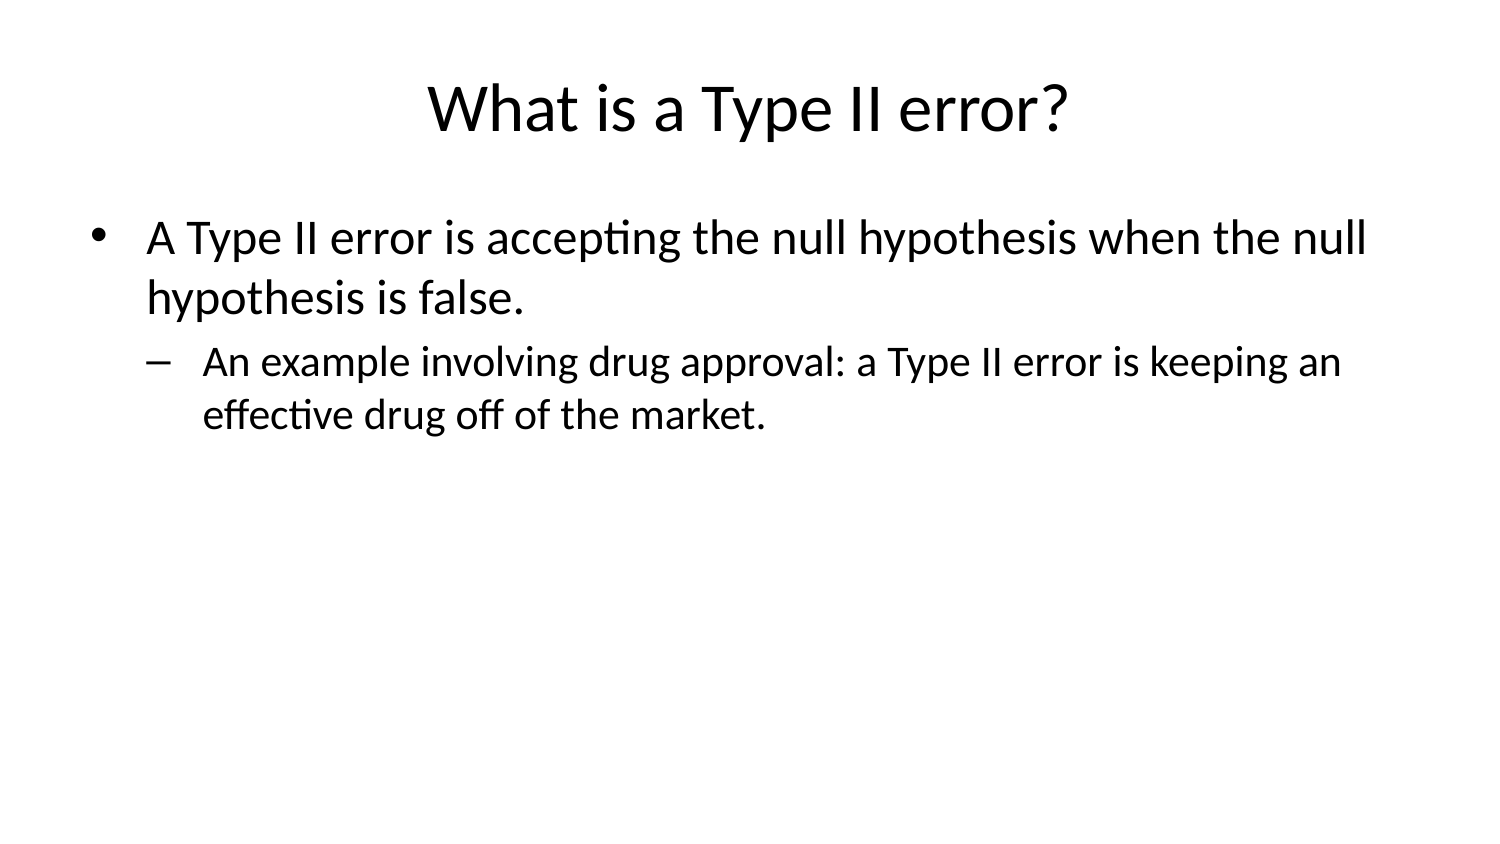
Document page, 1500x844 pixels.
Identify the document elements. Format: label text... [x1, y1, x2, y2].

title What is a Type II error? [75, 33, 1425, 175]
list A Type II error is accepting the null hypothesis when the null hypothesis is false. An example involving drug approval: a Type II error is keeping an effective drug off of the market. [75, 196, 1425, 754]
